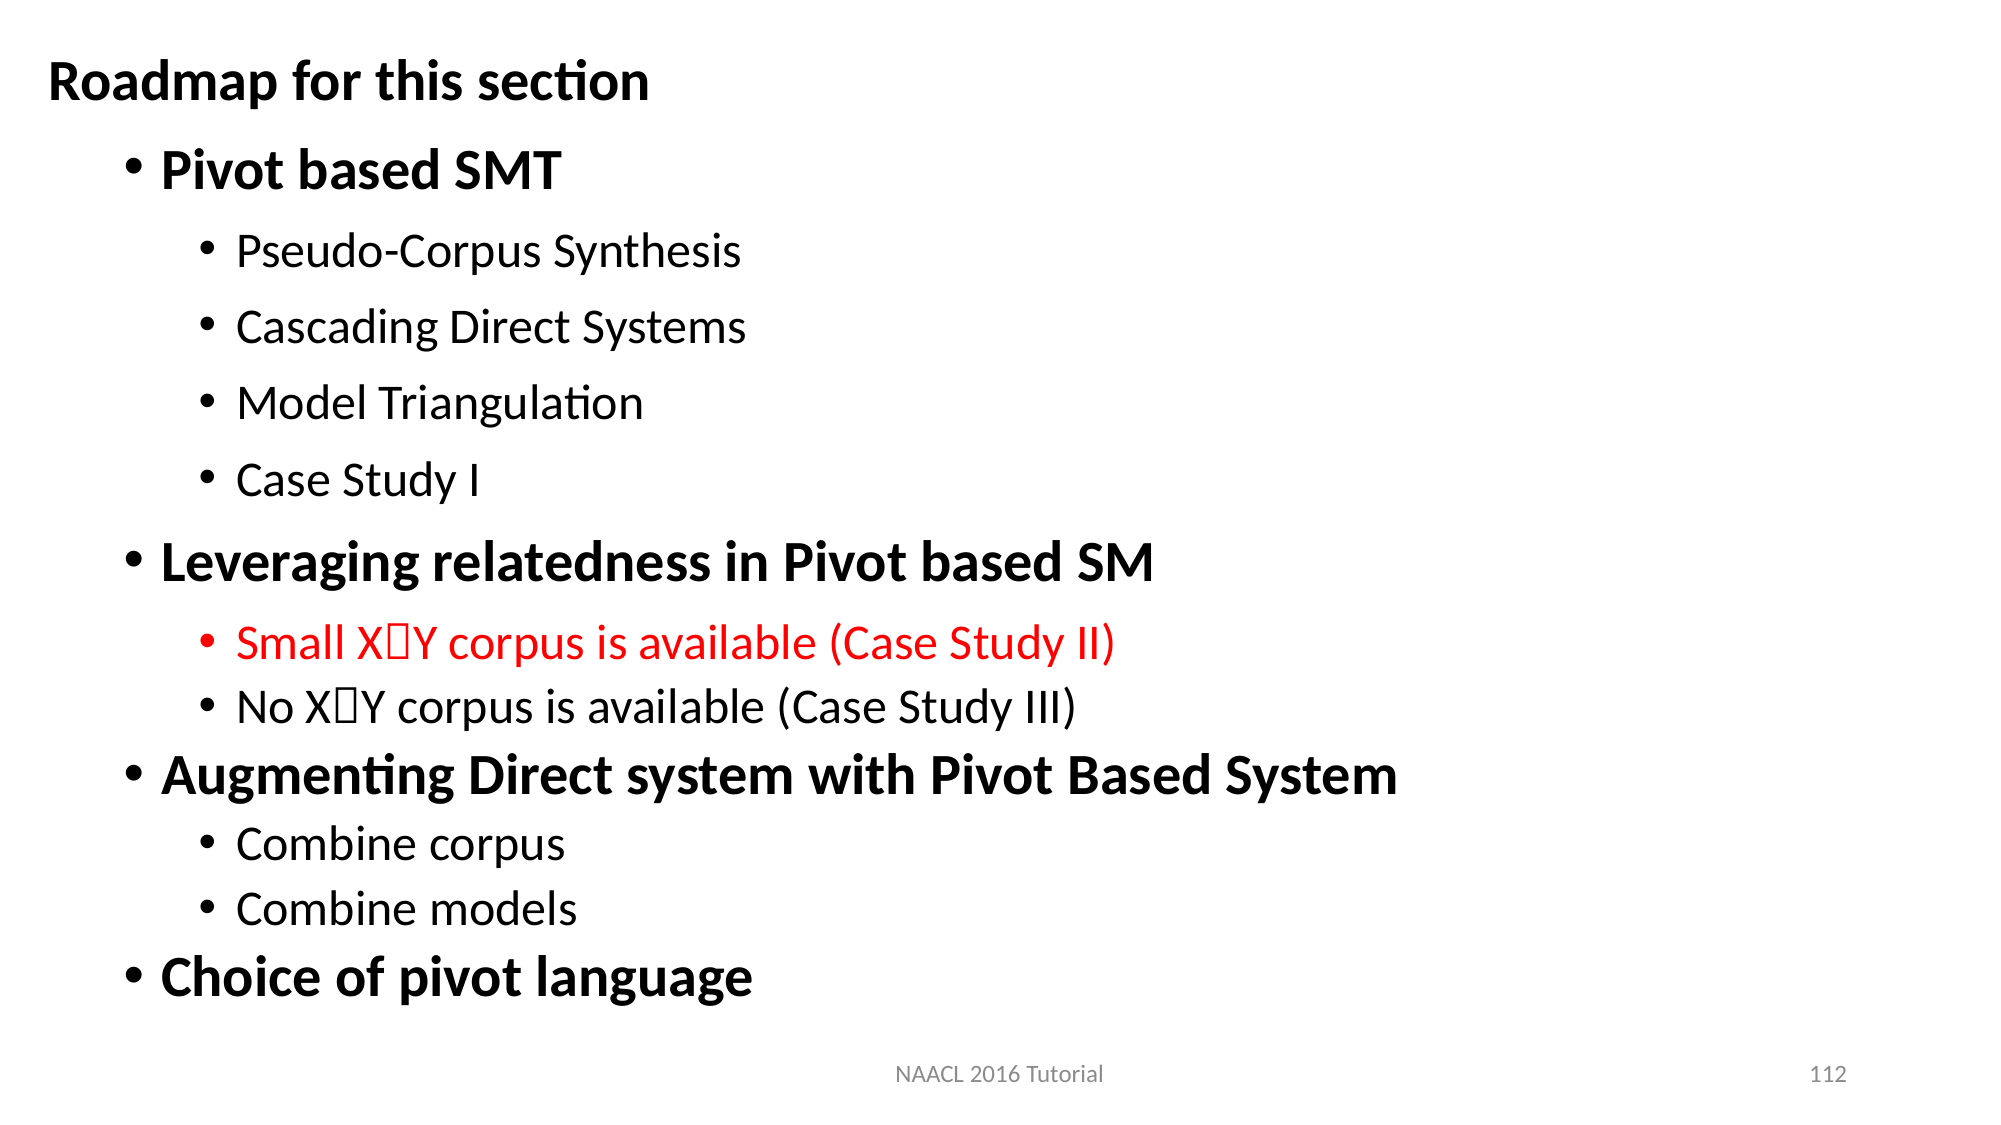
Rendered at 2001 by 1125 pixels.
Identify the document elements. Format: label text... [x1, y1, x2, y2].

footer NAACL 2016 Tutorial [662, 1042, 1338, 1103]
slide_number 112 [1412, 1042, 1863, 1103]
list Roadmap for this section Pivot based SMT Pseudo-Corpus Synthesis Cascading Direct Systems Model Triangulation Case Study I Leveraging relatedness in Pivot based SM Small XY corpus is available (Case Study II) No XY corpus is available (Case Study III) Augmenting Direct system with Pivot Based System Combine corpus Combine models Choice of pivot language [33, 43, 2000, 1125]
